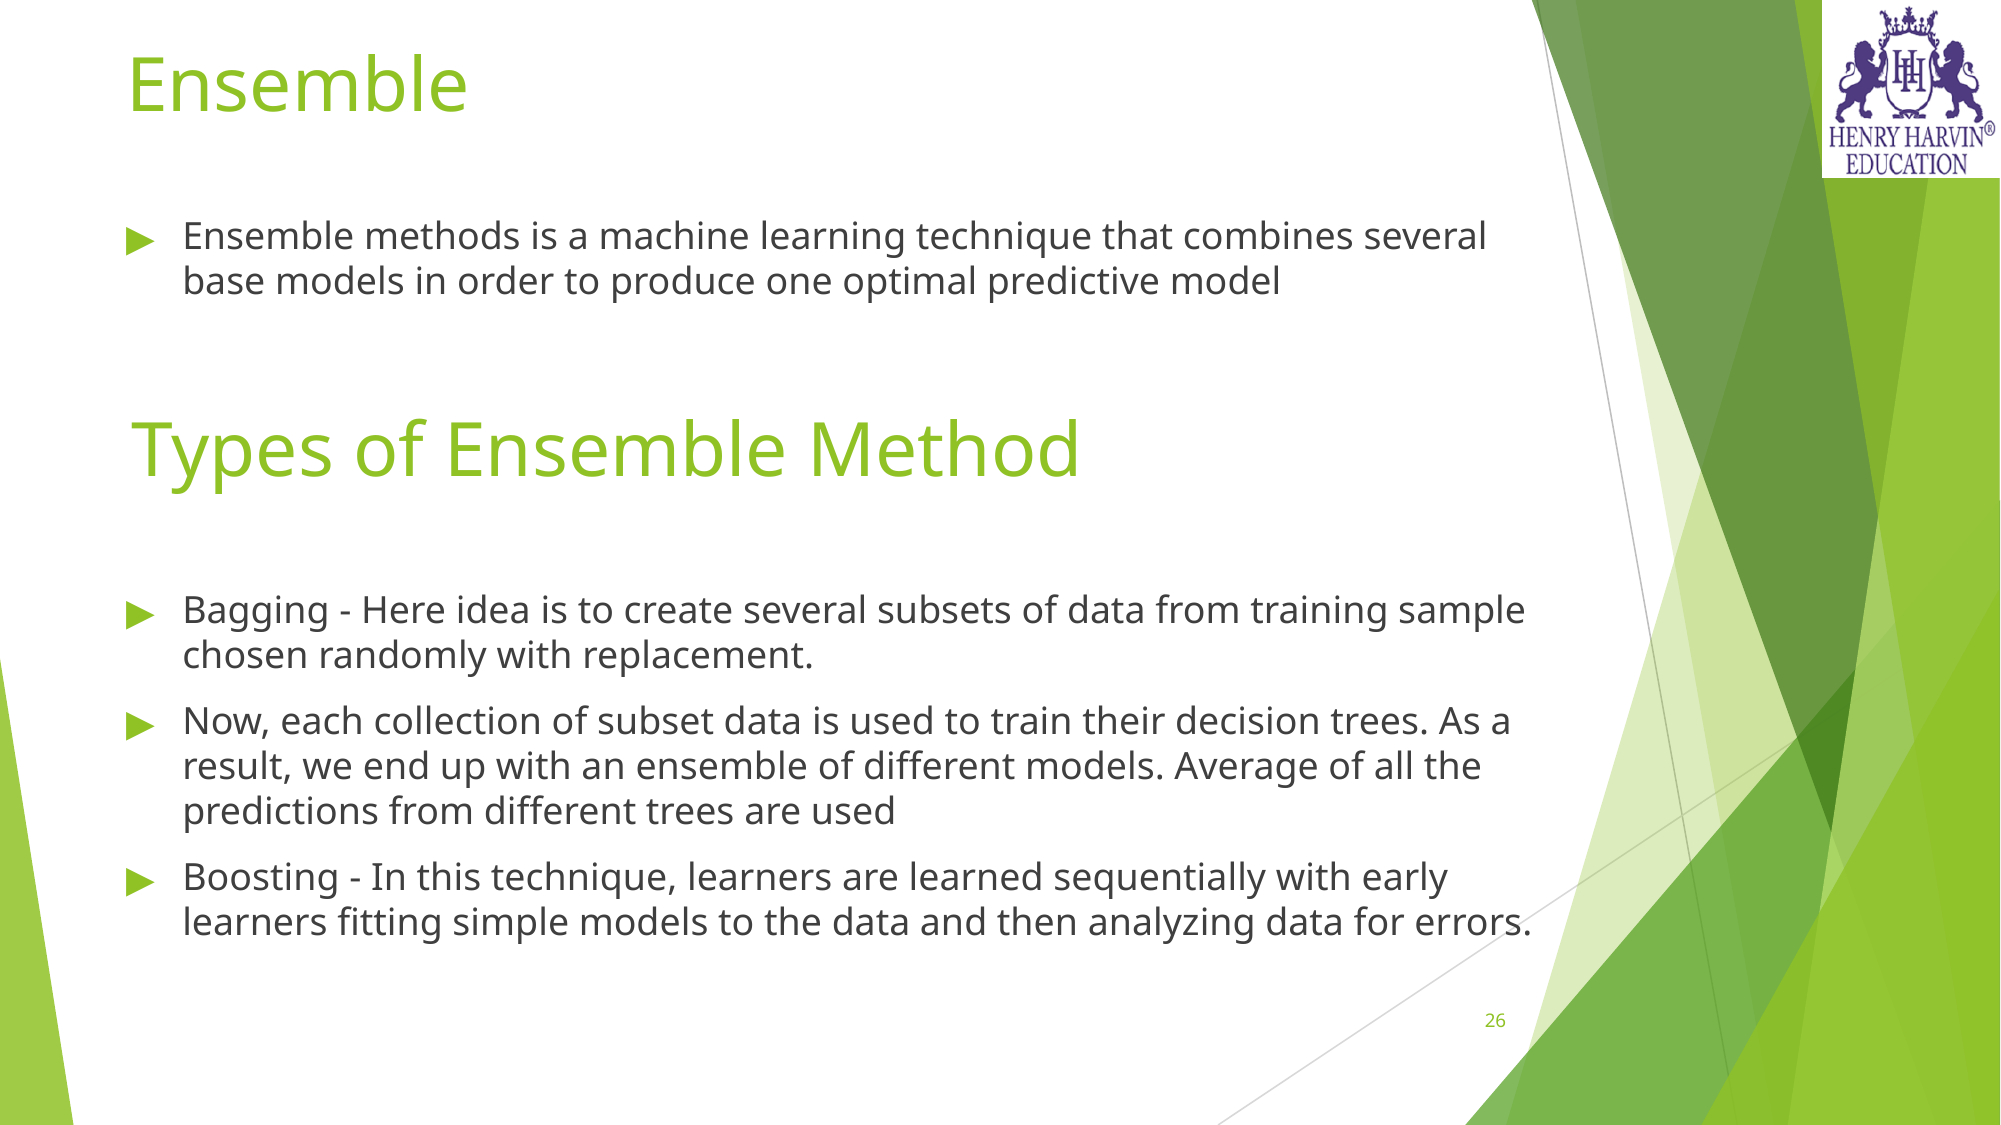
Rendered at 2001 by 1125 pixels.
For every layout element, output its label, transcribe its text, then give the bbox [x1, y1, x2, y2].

title Ensemble [111, 28, 1522, 204]
text_box Types of Ensemble Method [116, 394, 1527, 611]
picture [1822, 0, 2000, 178]
text_box [116, 611, 1527, 748]
text_box [136, 125, 1547, 342]
list Ensemble methods is a machine learning technique that combines several base models in order to produce one optimal predictive model Bagging - Here idea is to create several subsets of data from training sample chosen randomly with replacement. Now, each collection of subset data is used to train their decision trees. As a result, we end up with an ensemble of different models. Average of all the predictions from different trees are used Boosting - In this technique, learners are learned sequentially with early learners fitting simple models to the data and then analyzing data for errors. [111, 204, 1587, 1125]
slide_number 26 [1409, 991, 1522, 1051]
